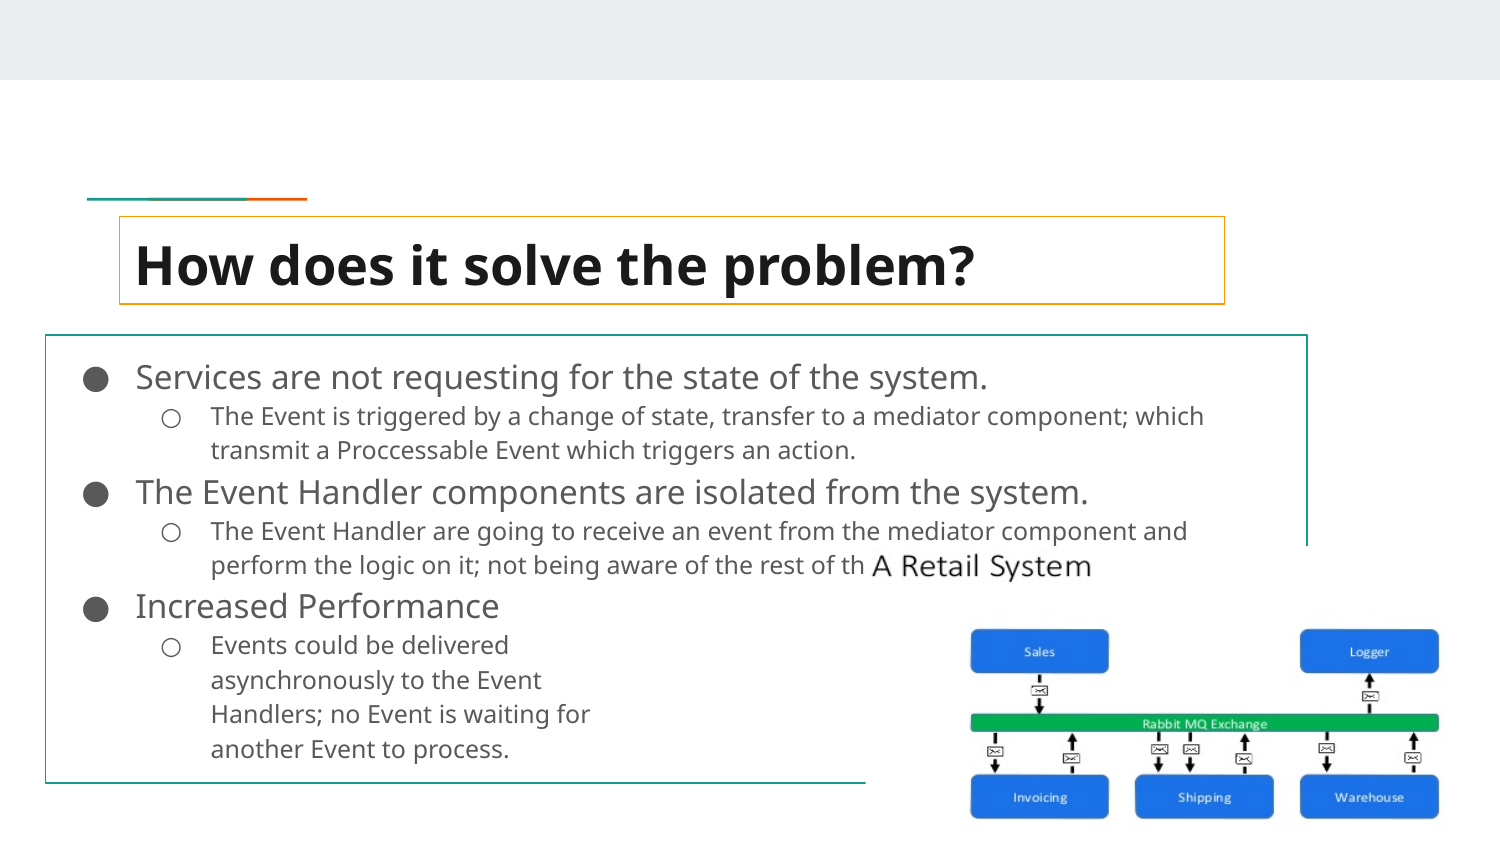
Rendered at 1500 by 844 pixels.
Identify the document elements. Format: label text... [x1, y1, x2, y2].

list Services are not requesting for the state of the system. The Event is triggered by a change of state, transfer to a mediator component; which transmit a Proccessable Event which triggers an action. The Event Handler components are isolated from the system. The Event Handler are going to receive an event from the mediator component and perform the logic on it; not being aware of the rest of the system. Increased Performance Events could be delivered asynchronously to the Event Handlers; no Event is waiting for another Event to process. [45, 335, 1307, 783]
picture [865, 546, 1447, 828]
title How does it solve the problem? [119, 216, 1225, 305]
